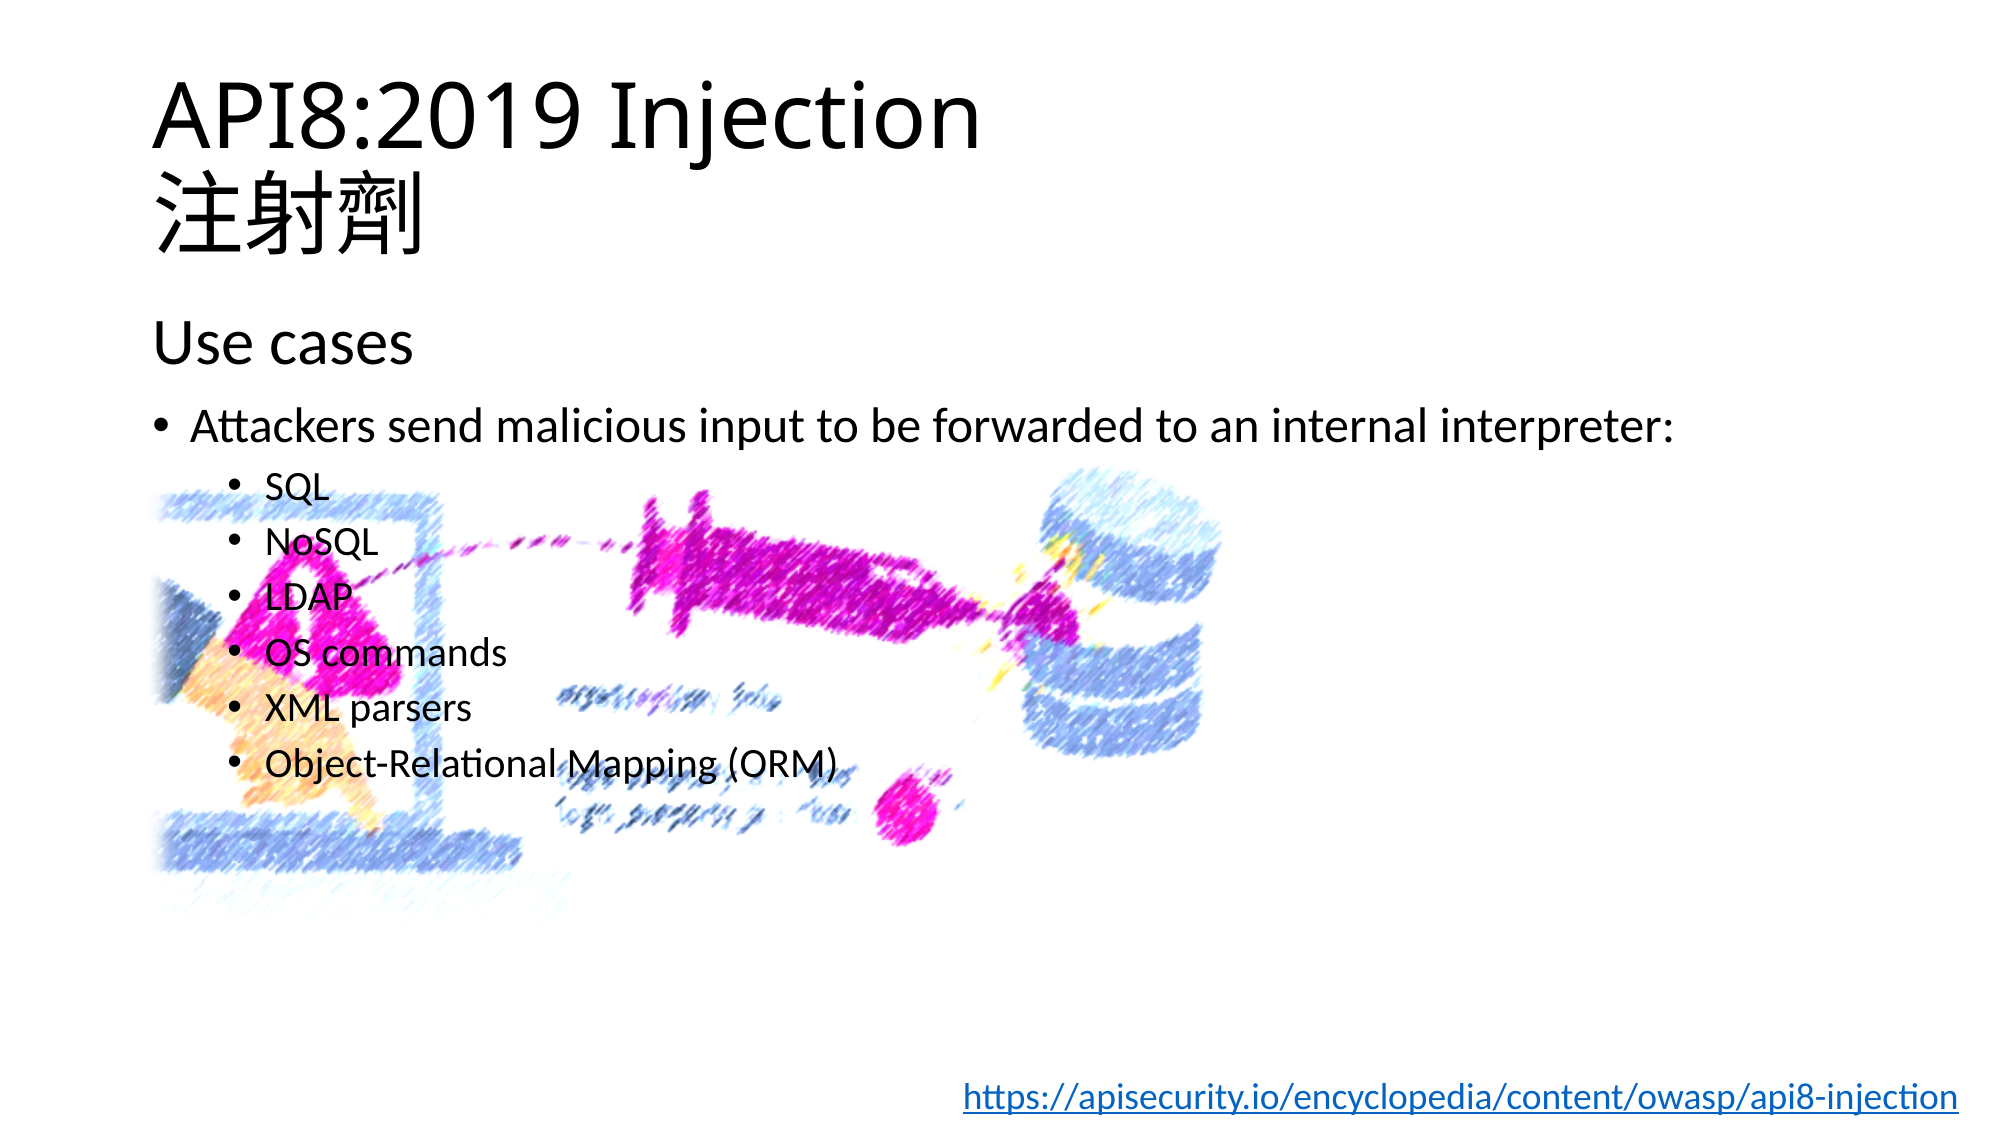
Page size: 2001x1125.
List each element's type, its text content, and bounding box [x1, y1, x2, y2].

picture [147, 310, 1242, 927]
title API8:2019 Injection 注射劑 [137, 59, 1863, 278]
list Use cases Attackers send malicious input to be forwarded to an internal interpreter: SQL NoSQL LDAP OS commands XML parsers Object-Relational Mapping (ORM) [137, 299, 1863, 1014]
text_box https://apisecurity.io/encyclopedia/content/owasp/api8-injection [948, 1064, 2000, 1125]
